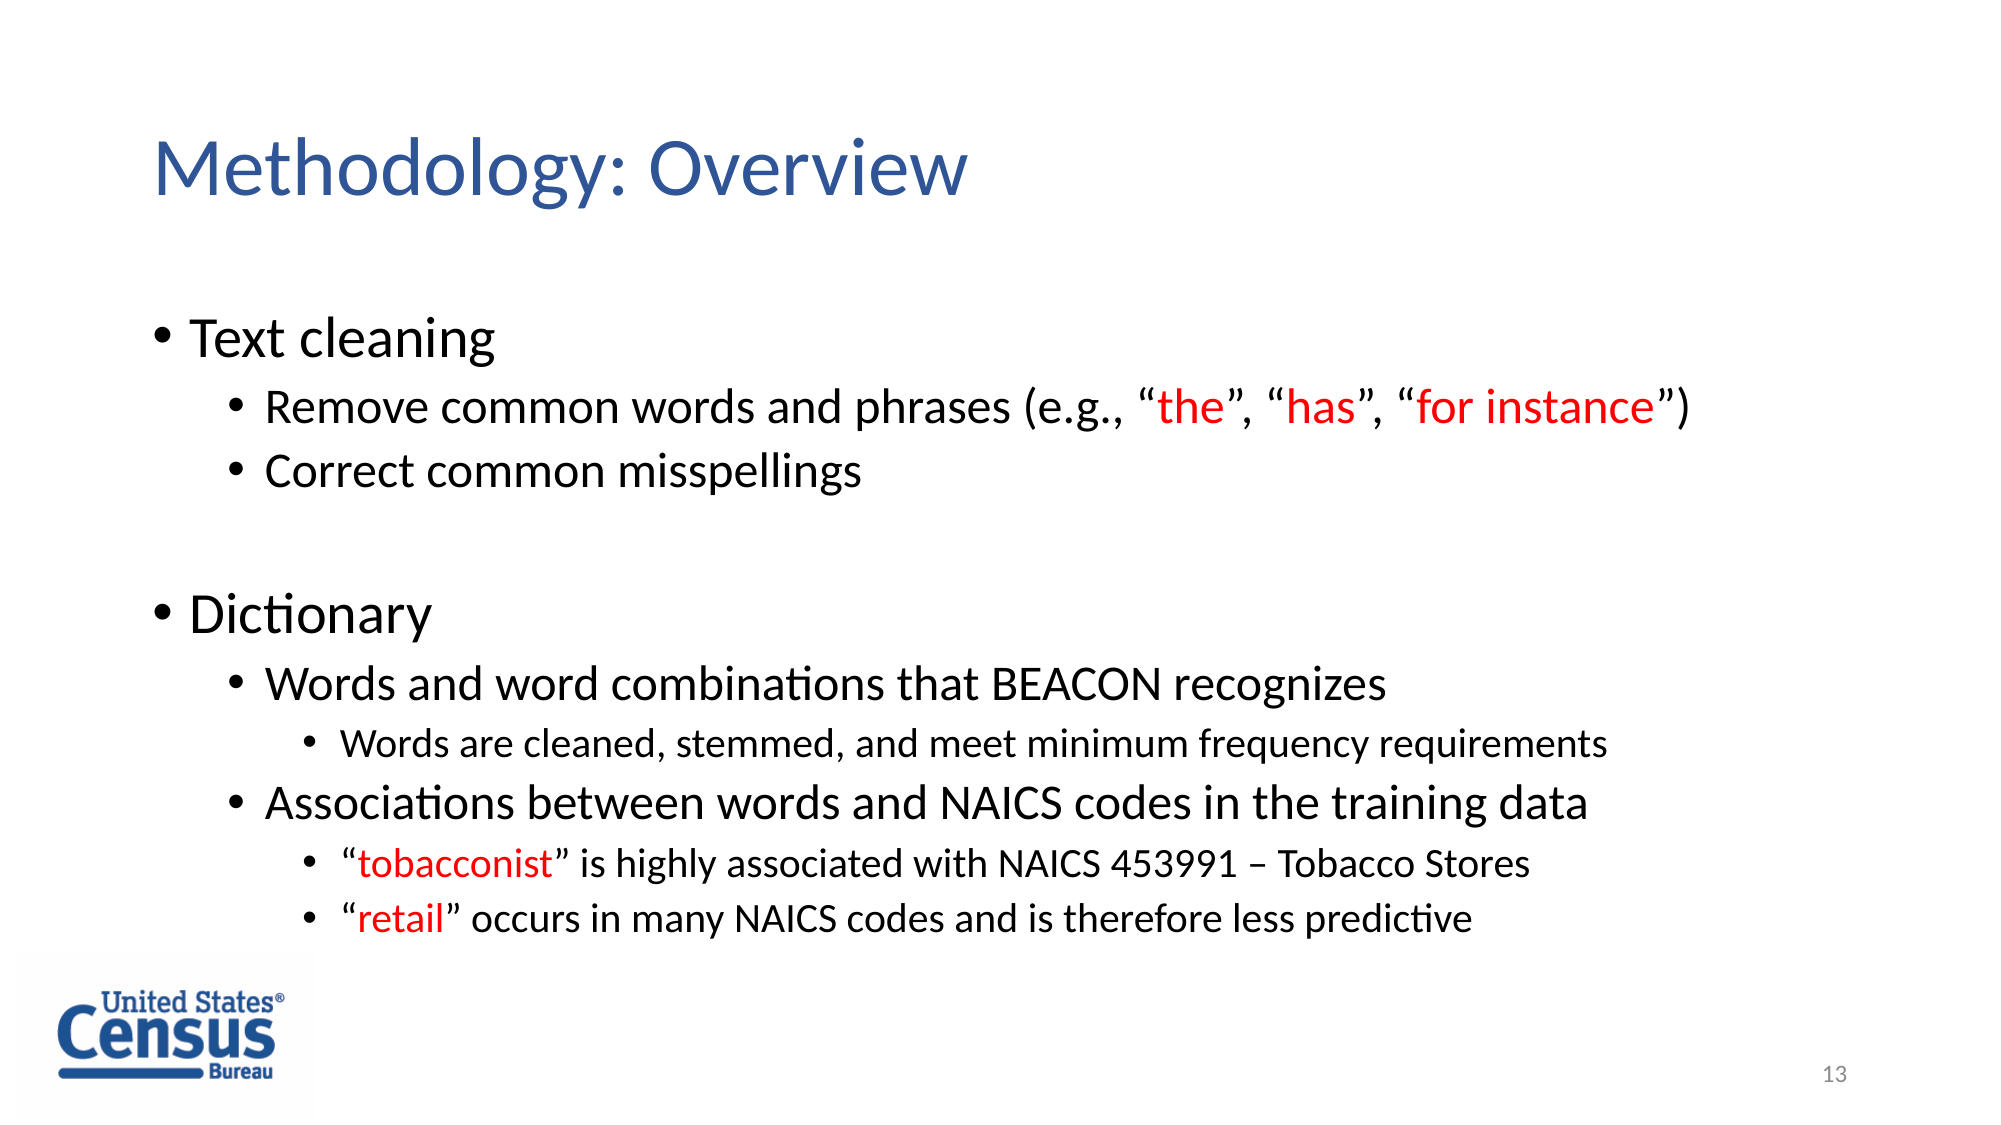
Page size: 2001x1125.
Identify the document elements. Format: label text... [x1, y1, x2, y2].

title Methodology: Overview [137, 59, 1863, 278]
slide_number 13 [1412, 1042, 1863, 1103]
picture [18, 950, 316, 1120]
list Text cleaning Remove common words and phrases (e.g., “the”, “has”, “for instance”) Correct common misspellings Dictionary Words and word combinations that BEACON recognizes Words are cleaned, stemmed, and meet minimum frequency requirements Associations between words and NAICS codes in the training data “tobacconist” is highly associated with NAICS 453991 – Tobacco Stores “retail” occurs in many NAICS codes and is therefore less predictive [137, 299, 1863, 1014]
